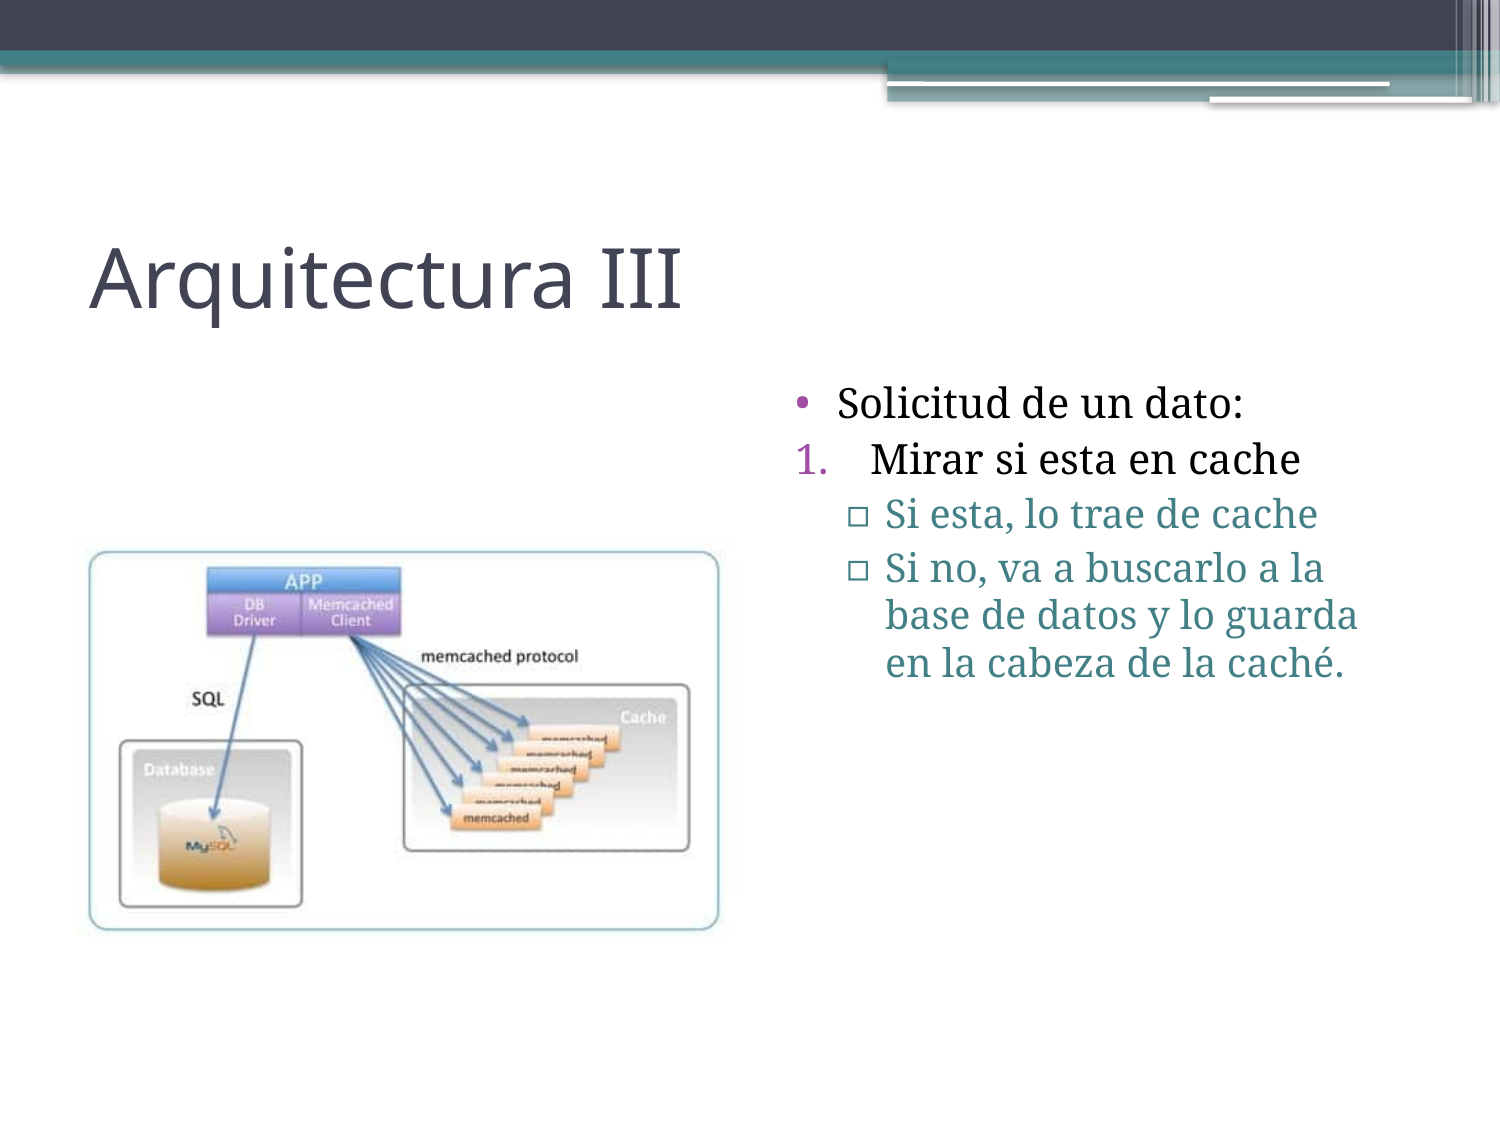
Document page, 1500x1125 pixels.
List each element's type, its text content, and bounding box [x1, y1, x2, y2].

list Solicitud de un dato: Mirar si esta en cache Si esta, lo trae de cache Si no, va a buscarlo a la base de datos y lo guarda en la cabeza de la caché. [762, 368, 1425, 1112]
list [74, 539, 738, 941]
title Arquitectura III [75, 187, 1425, 363]
